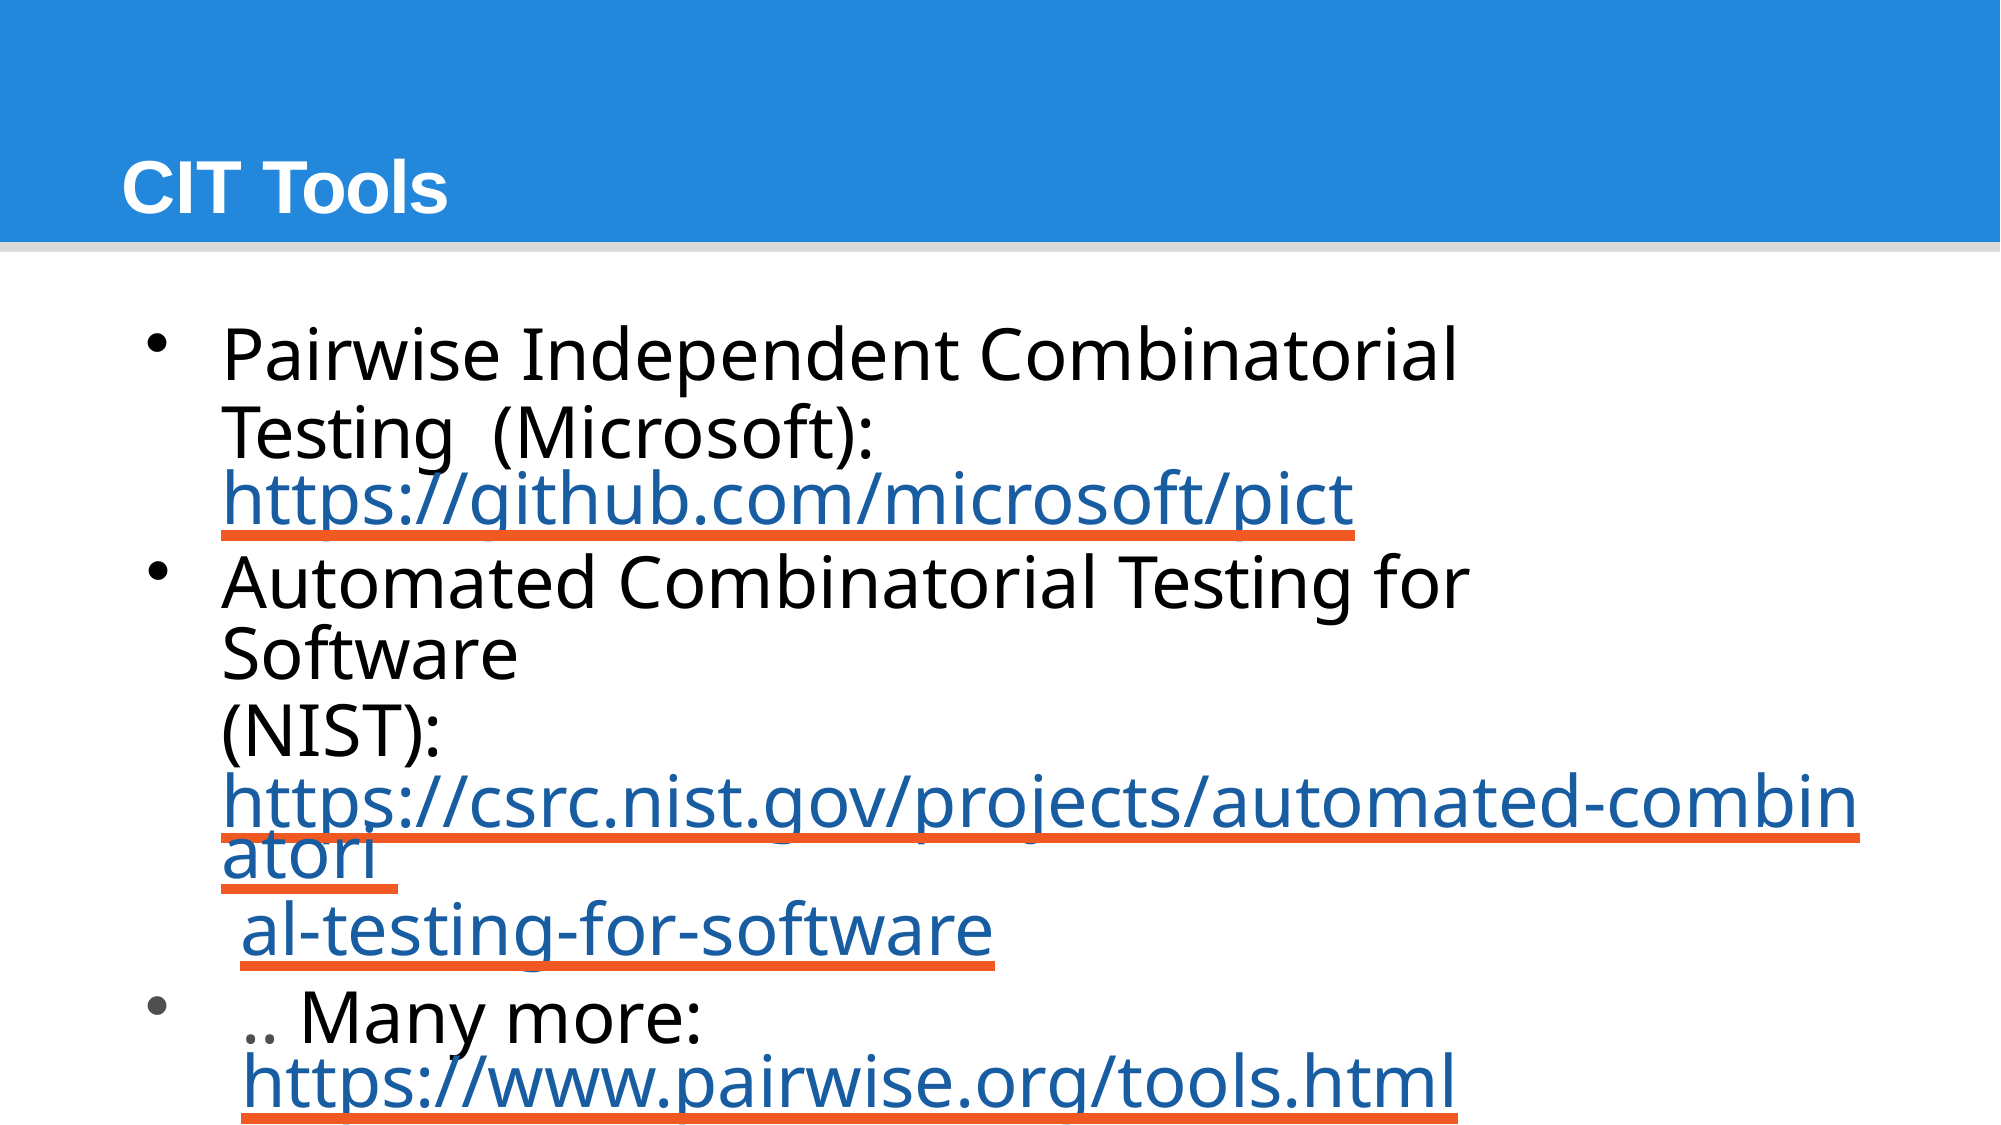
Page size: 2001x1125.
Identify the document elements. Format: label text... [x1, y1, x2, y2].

text_box Pairwise Independent Combinatorial Testing (Microsoft): https://github.com/microsoft/pict Automated Combinatorial Testing for Software (NIST): https://csrc.nist.gov/projects/automated-combinatori al-testing-for-software .. Many more: https://www.pairwise.org/tools.html [143, 303, 1874, 1083]
title CIT Tools [118, 135, 572, 327]
